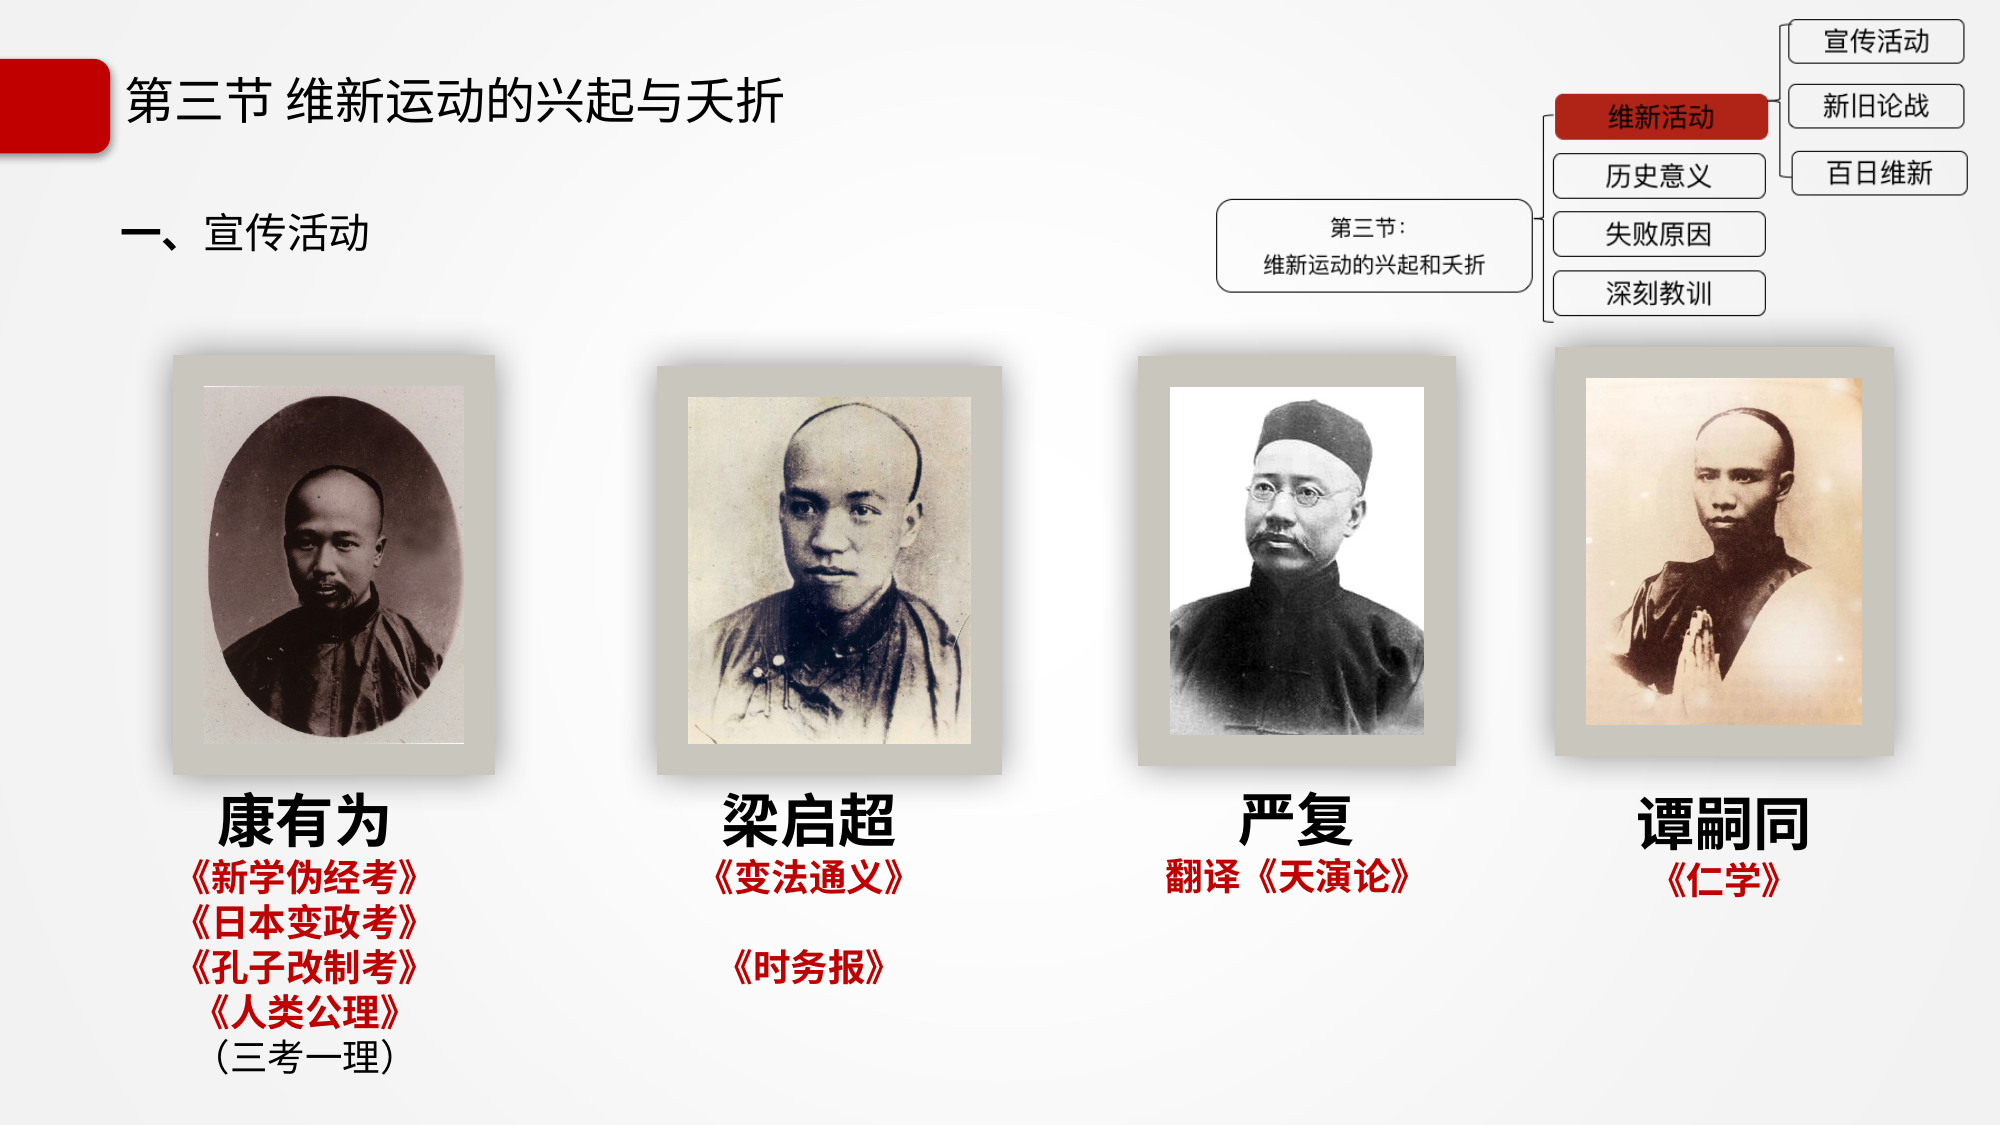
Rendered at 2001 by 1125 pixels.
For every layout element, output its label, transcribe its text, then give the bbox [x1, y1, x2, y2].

text_box 严复 翻译《天演论》 [1053, 775, 1541, 906]
picture [0, 0, 2000, 1125]
text_box 梁启超 《变法通义》 《时务报》 [565, 776, 1054, 997]
title 第三节 维新运动的兴起与夭折 [109, 58, 819, 148]
text_box 一、宣传活动 [105, 149, 634, 264]
text_box 谭嗣同 《仁学》 [1480, 779, 1969, 910]
text_box [0, 58, 111, 154]
text_box 康有为 《新学伪经考》 《日本变政考》 《孔子改制考》 《人类公理》 （三考一理） [94, 776, 516, 1087]
